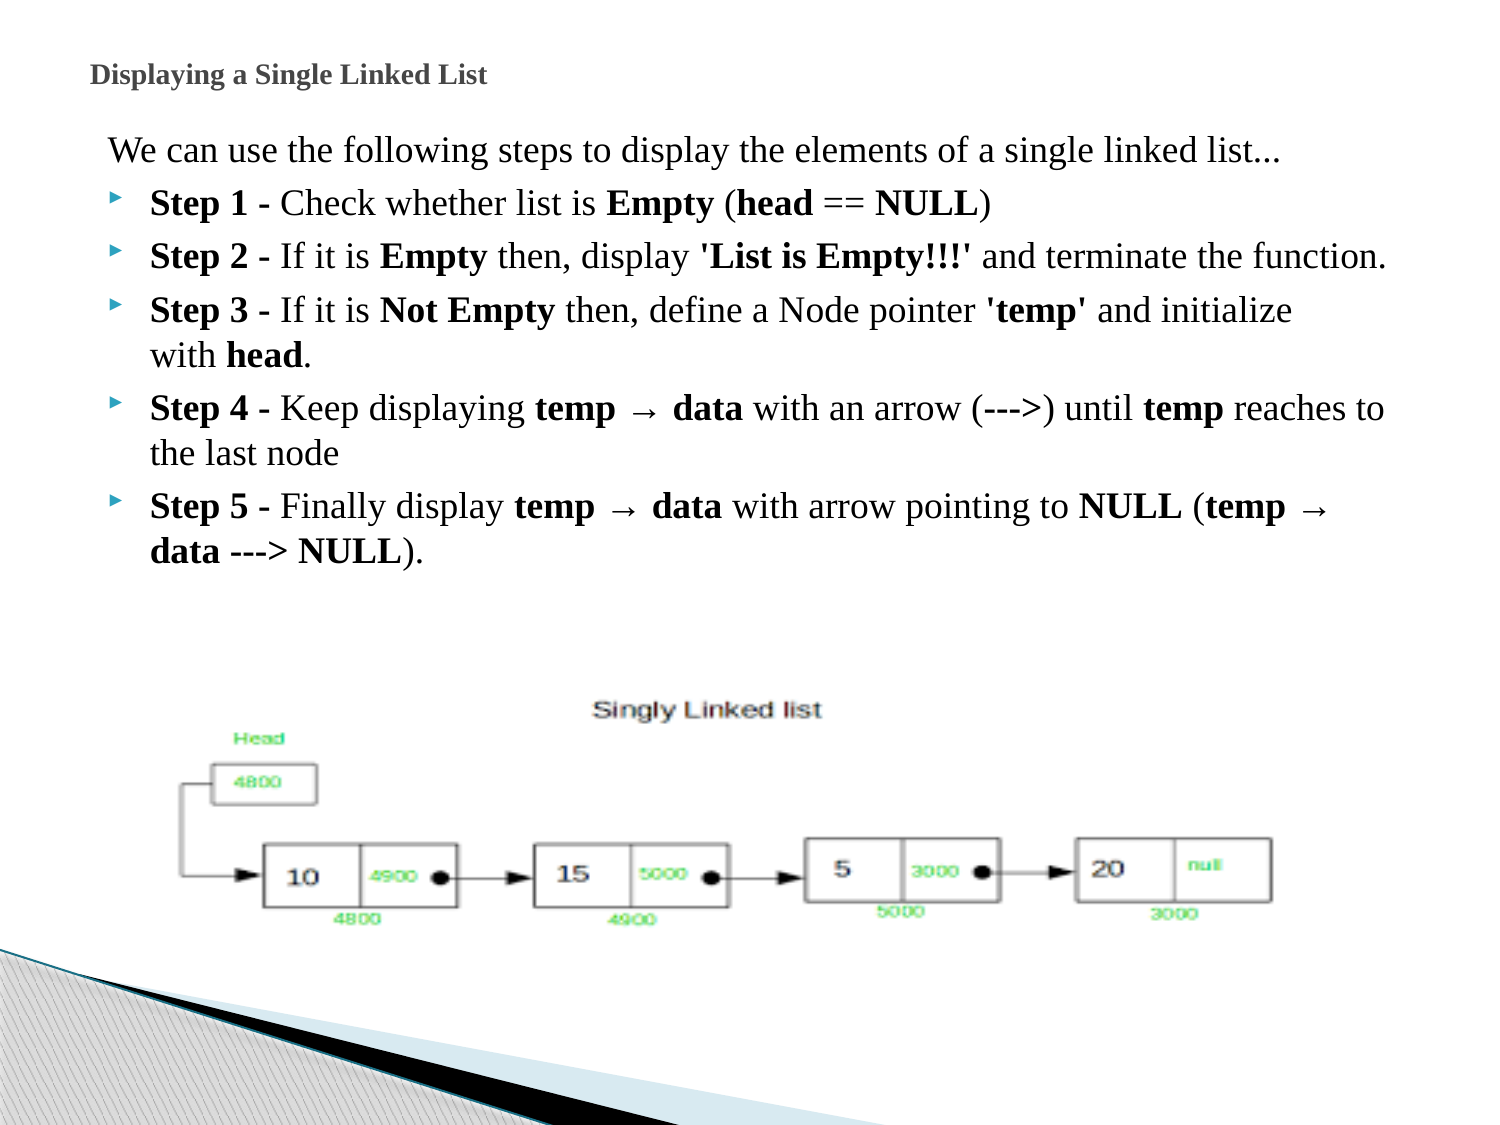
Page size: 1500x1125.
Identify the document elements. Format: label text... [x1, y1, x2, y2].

title Displaying a Single Linked List [75, 46, 1425, 153]
list We can use the following steps to display the elements of a single linked list... Step 1 - Check whether list is Empty (head == NULL) Step 2 - If it is Empty then, display 'List is Empty!!!' and terminate the function. Step 3 - If it is Not Empty then, define a Node pointer 'temp' and initialize with head. Step 4 - Keep displaying temp → data with an arrow (--->) until temp reaches to the last node Step 5 - Finally display temp → data with arrow pointing to NULL (temp → data ---> NULL). [75, 153, 1425, 986]
picture [163, 667, 1337, 985]
